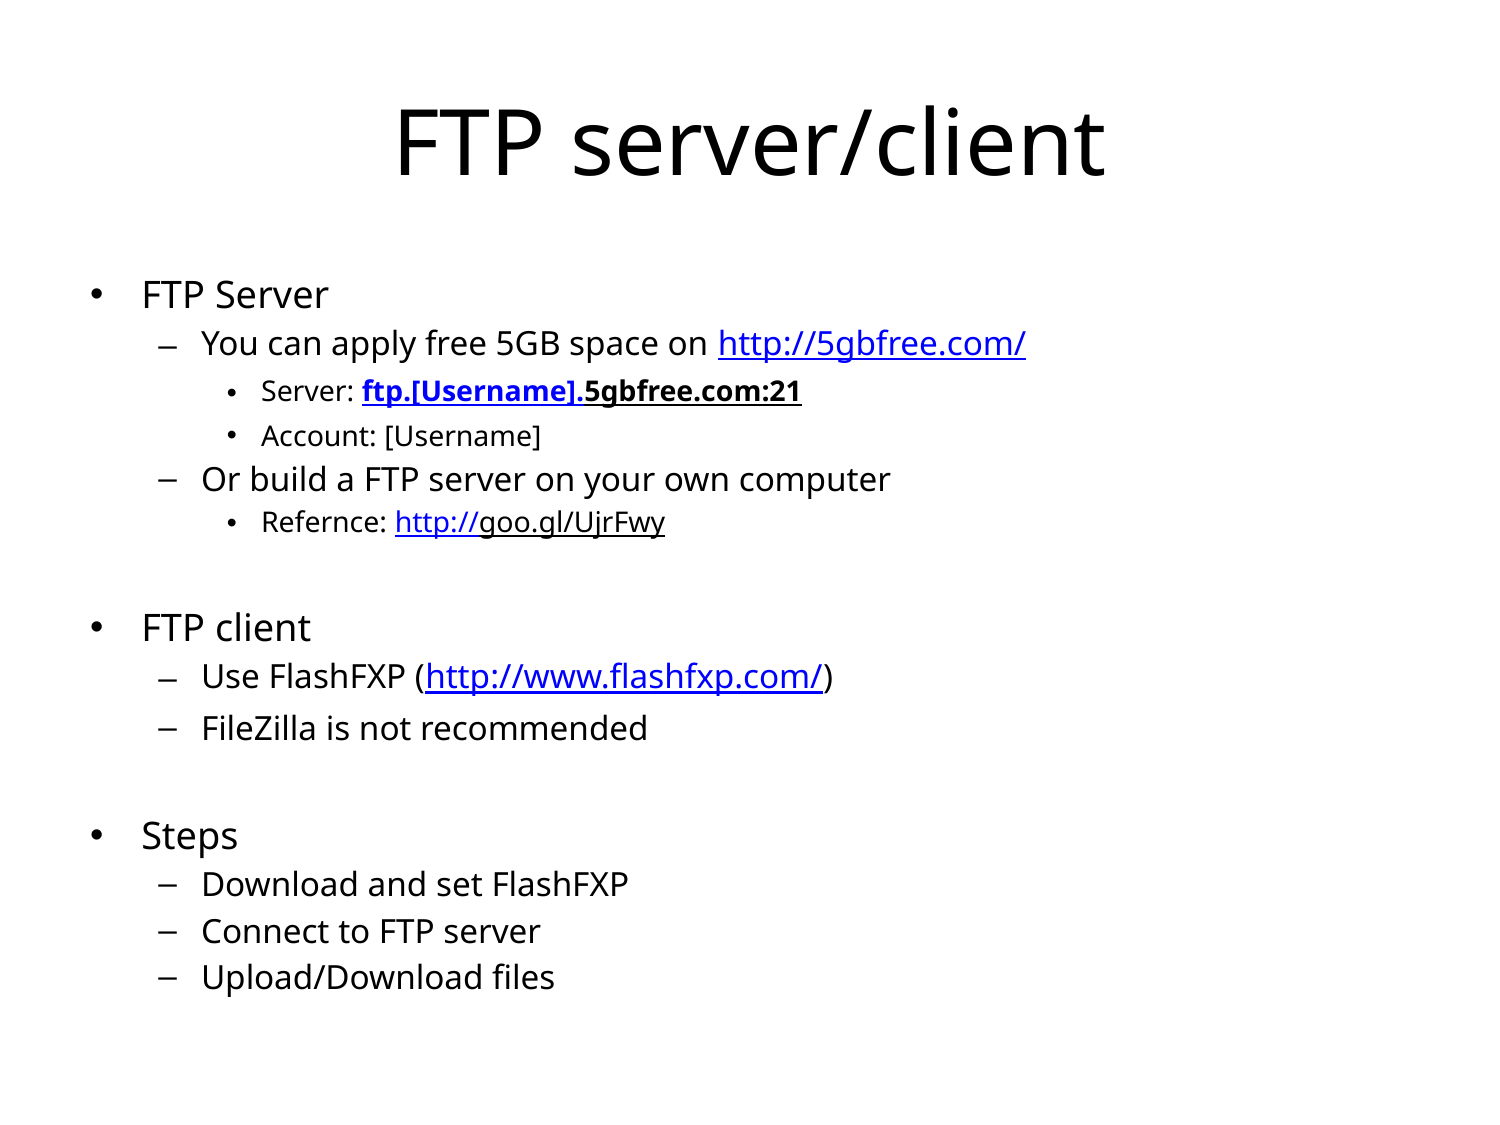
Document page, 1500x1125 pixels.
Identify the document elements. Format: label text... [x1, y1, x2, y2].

list FTP Server You can apply free 5GB space on http://5gbfree.com/ Server: ftp.[Username].5gbfree.com:21 Account: [Username] Or build a FTP server on your own computer Refernce: http://goo.gl/UjrFwy FTP client Use FlashFXP (http://www.flashfxp.com/) FileZilla is not recommended Steps Download and set FlashFXP Connect to FTP server Upload/Download files [75, 262, 1425, 1005]
title FTP server/client [75, 45, 1425, 233]
